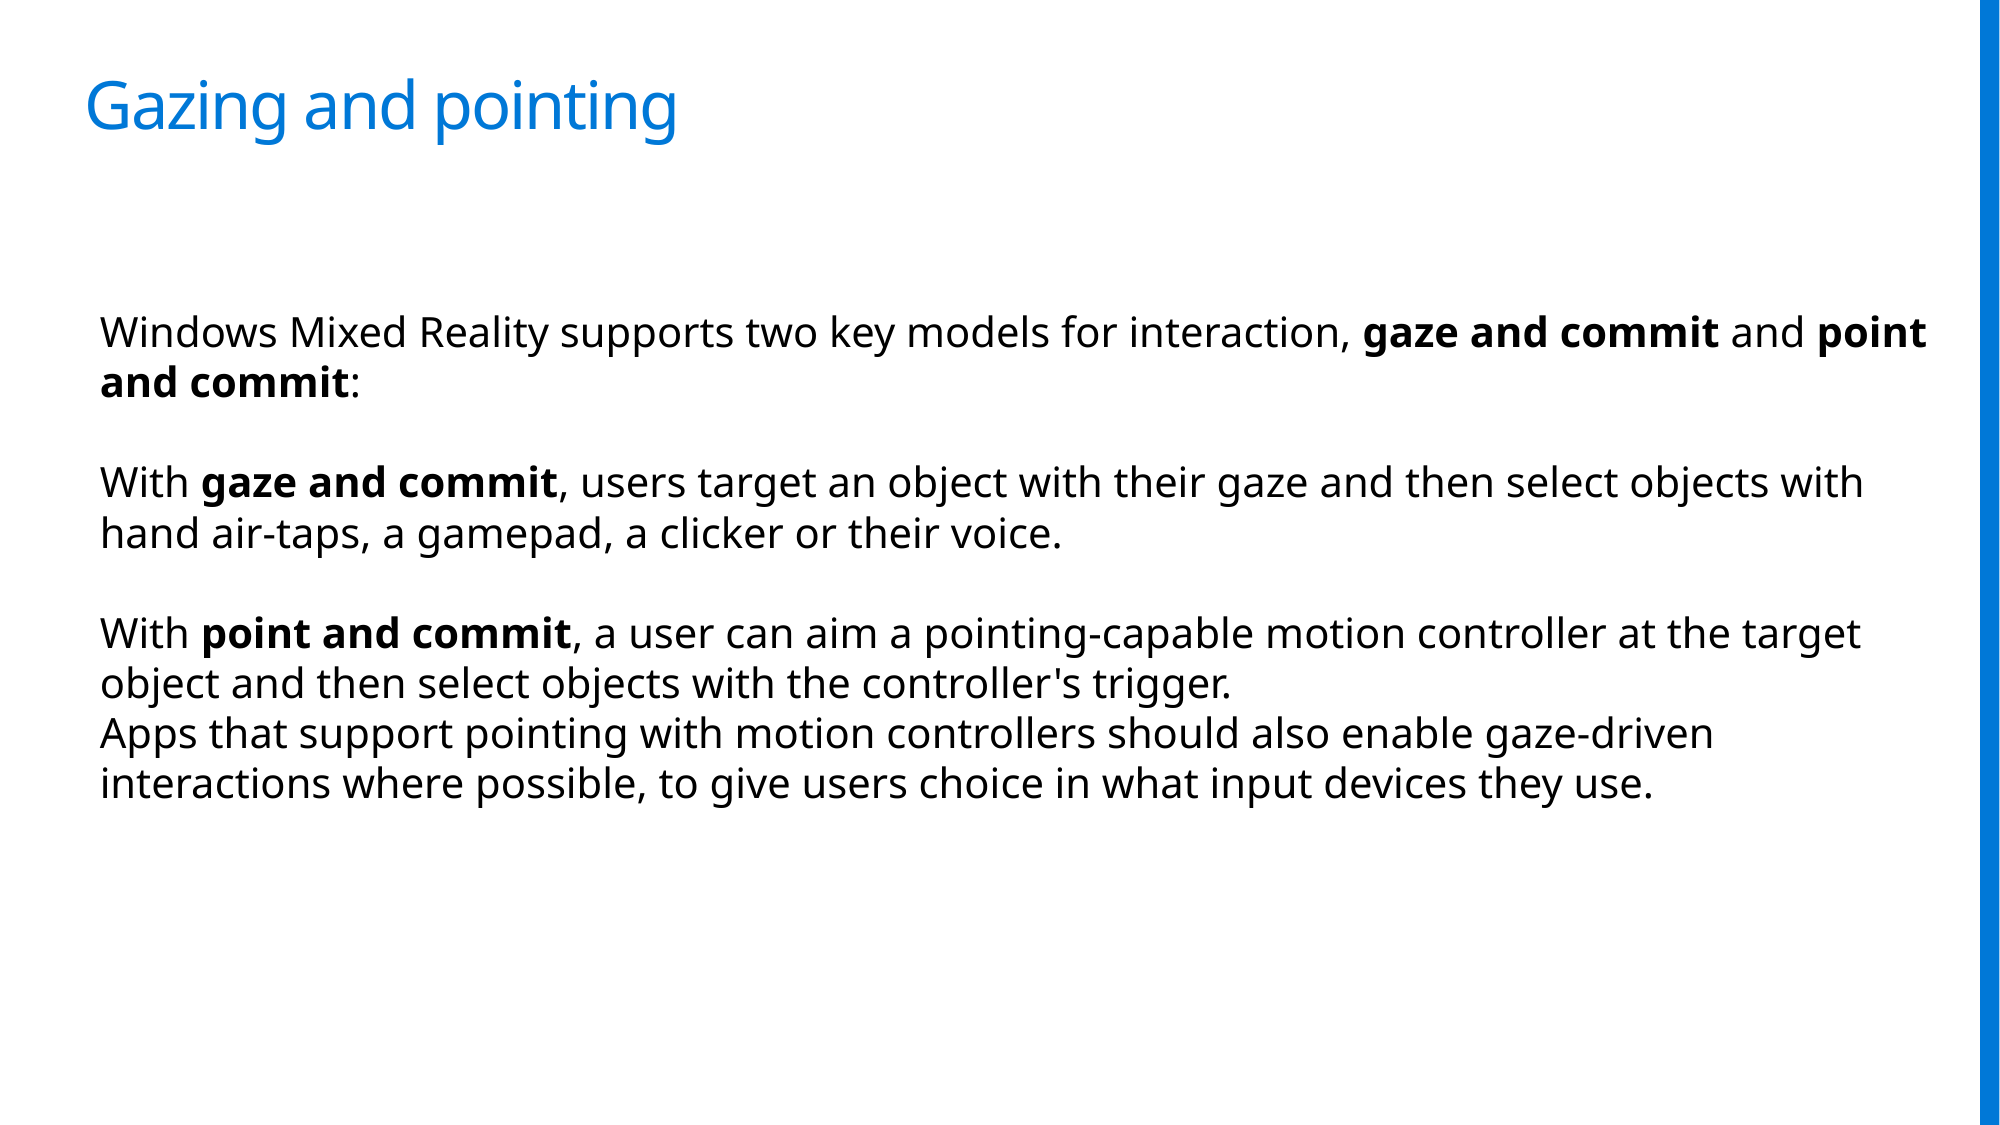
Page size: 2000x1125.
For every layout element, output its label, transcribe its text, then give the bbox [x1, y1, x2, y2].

title Gazing and pointing [85, 64, 1914, 156]
text_box Windows Mixed Reality supports two key models for interaction, gaze and commit and point and commit: With gaze and commit, users target an object with their gaze and then select objects with hand air-taps, a gamepad, a clicker or their voice. With point and commit, a user can aim a pointing-capable motion controller at the target object and then select objects with the controller's trigger. Apps that support pointing with motion controllers should also enable gaze-driven interactions where possible, to give users choice in what input devices they use. [85, 298, 1949, 854]
